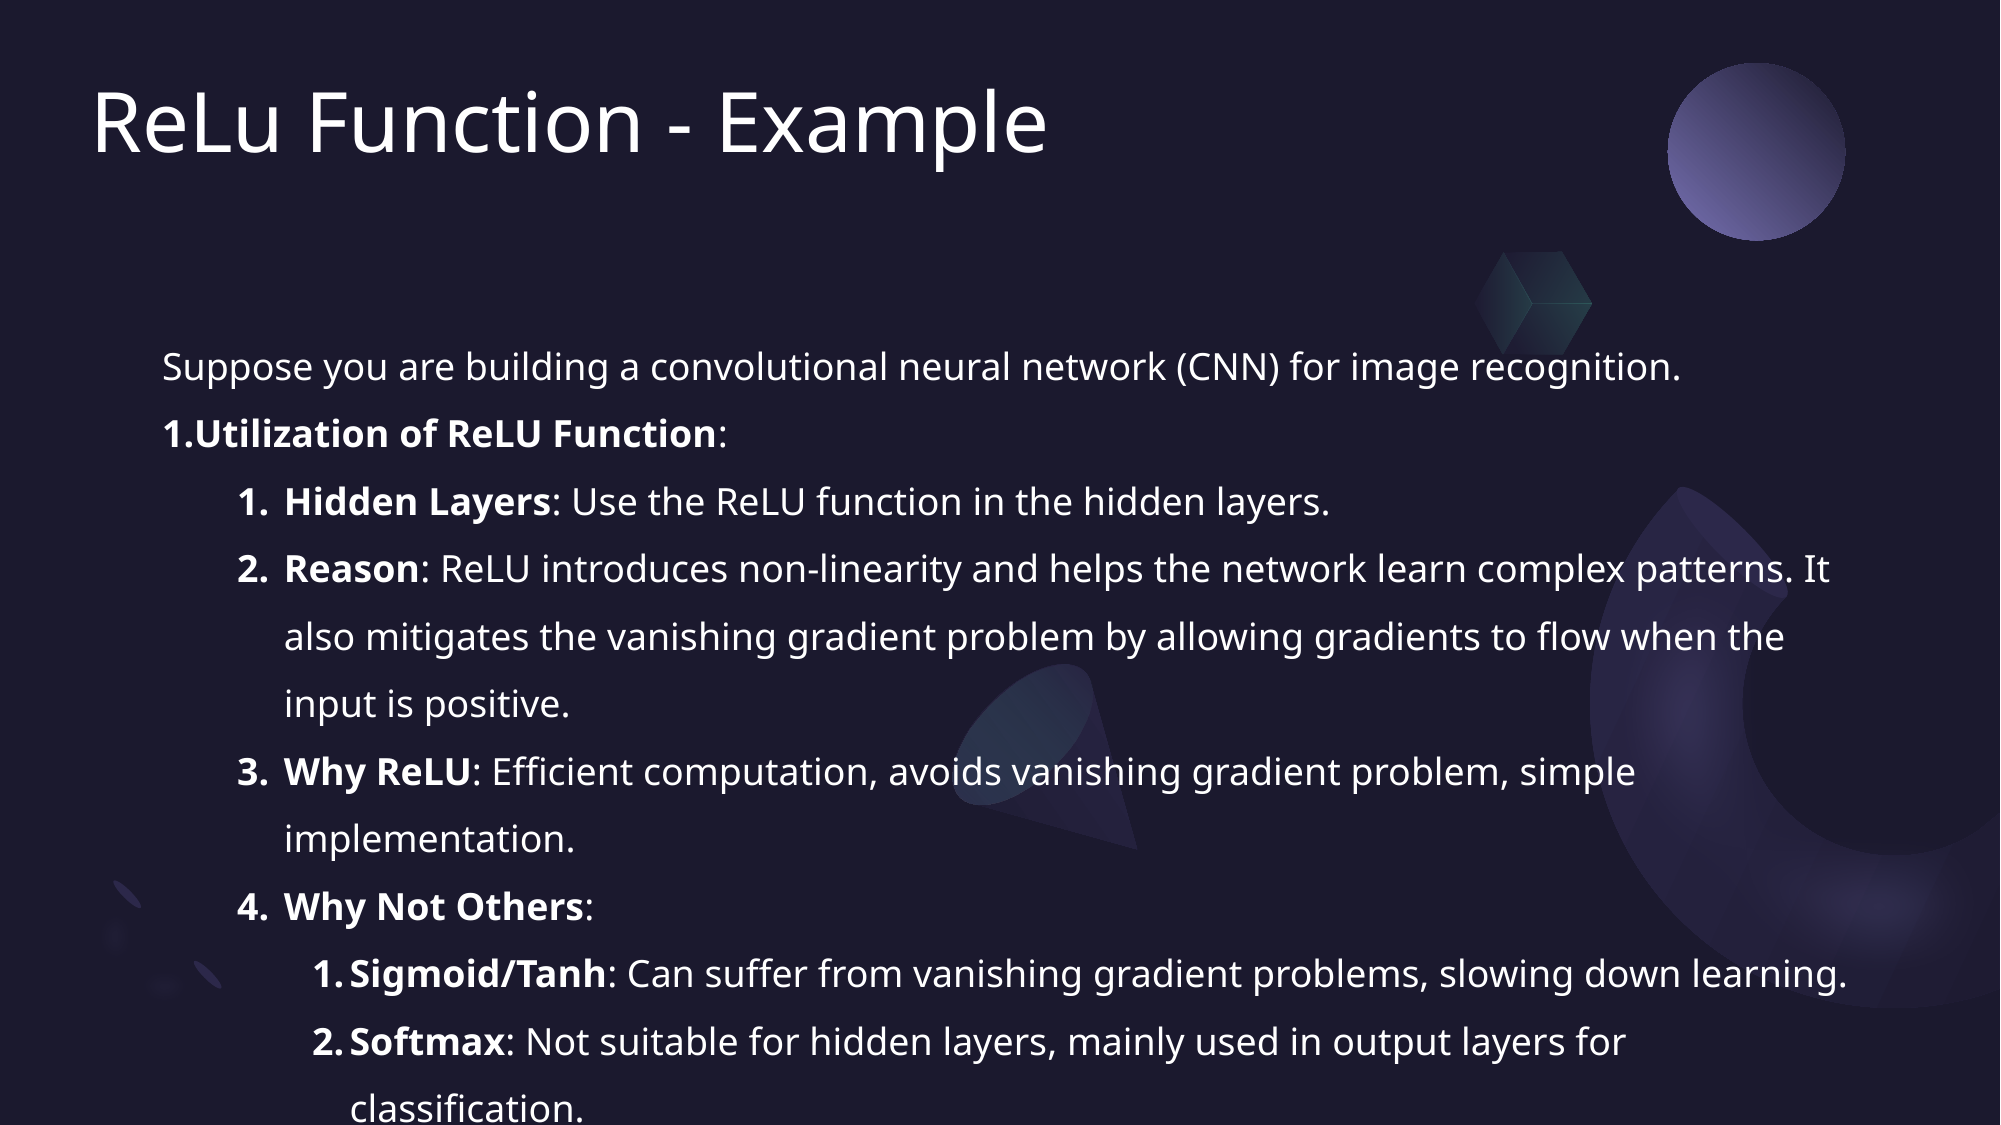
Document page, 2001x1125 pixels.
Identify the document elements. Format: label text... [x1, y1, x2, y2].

text_box Suppose you are building a convolutional neural network (CNN) for image recognition. Utilization of ReLU Function: Hidden Layers: Use the ReLU function in the hidden layers. Reason: ReLU introduces non-linearity and helps the network learn complex patterns. It also mitigates the vanishing gradient problem by allowing gradients to flow when the input is positive. Why ReLU: Efficient computation, avoids vanishing gradient problem, simple implementation. Why Not Others: Sigmoid/Tanh: Can suffer from vanishing gradient problems, slowing down learning. Softmax: Not suitable for hidden layers, mainly used in output layers for classification. Binary Step: Too abrupt, not suitable for learning complex patterns. [147, 312, 1882, 1125]
title ReLu Function - Example [90, 51, 1910, 171]
